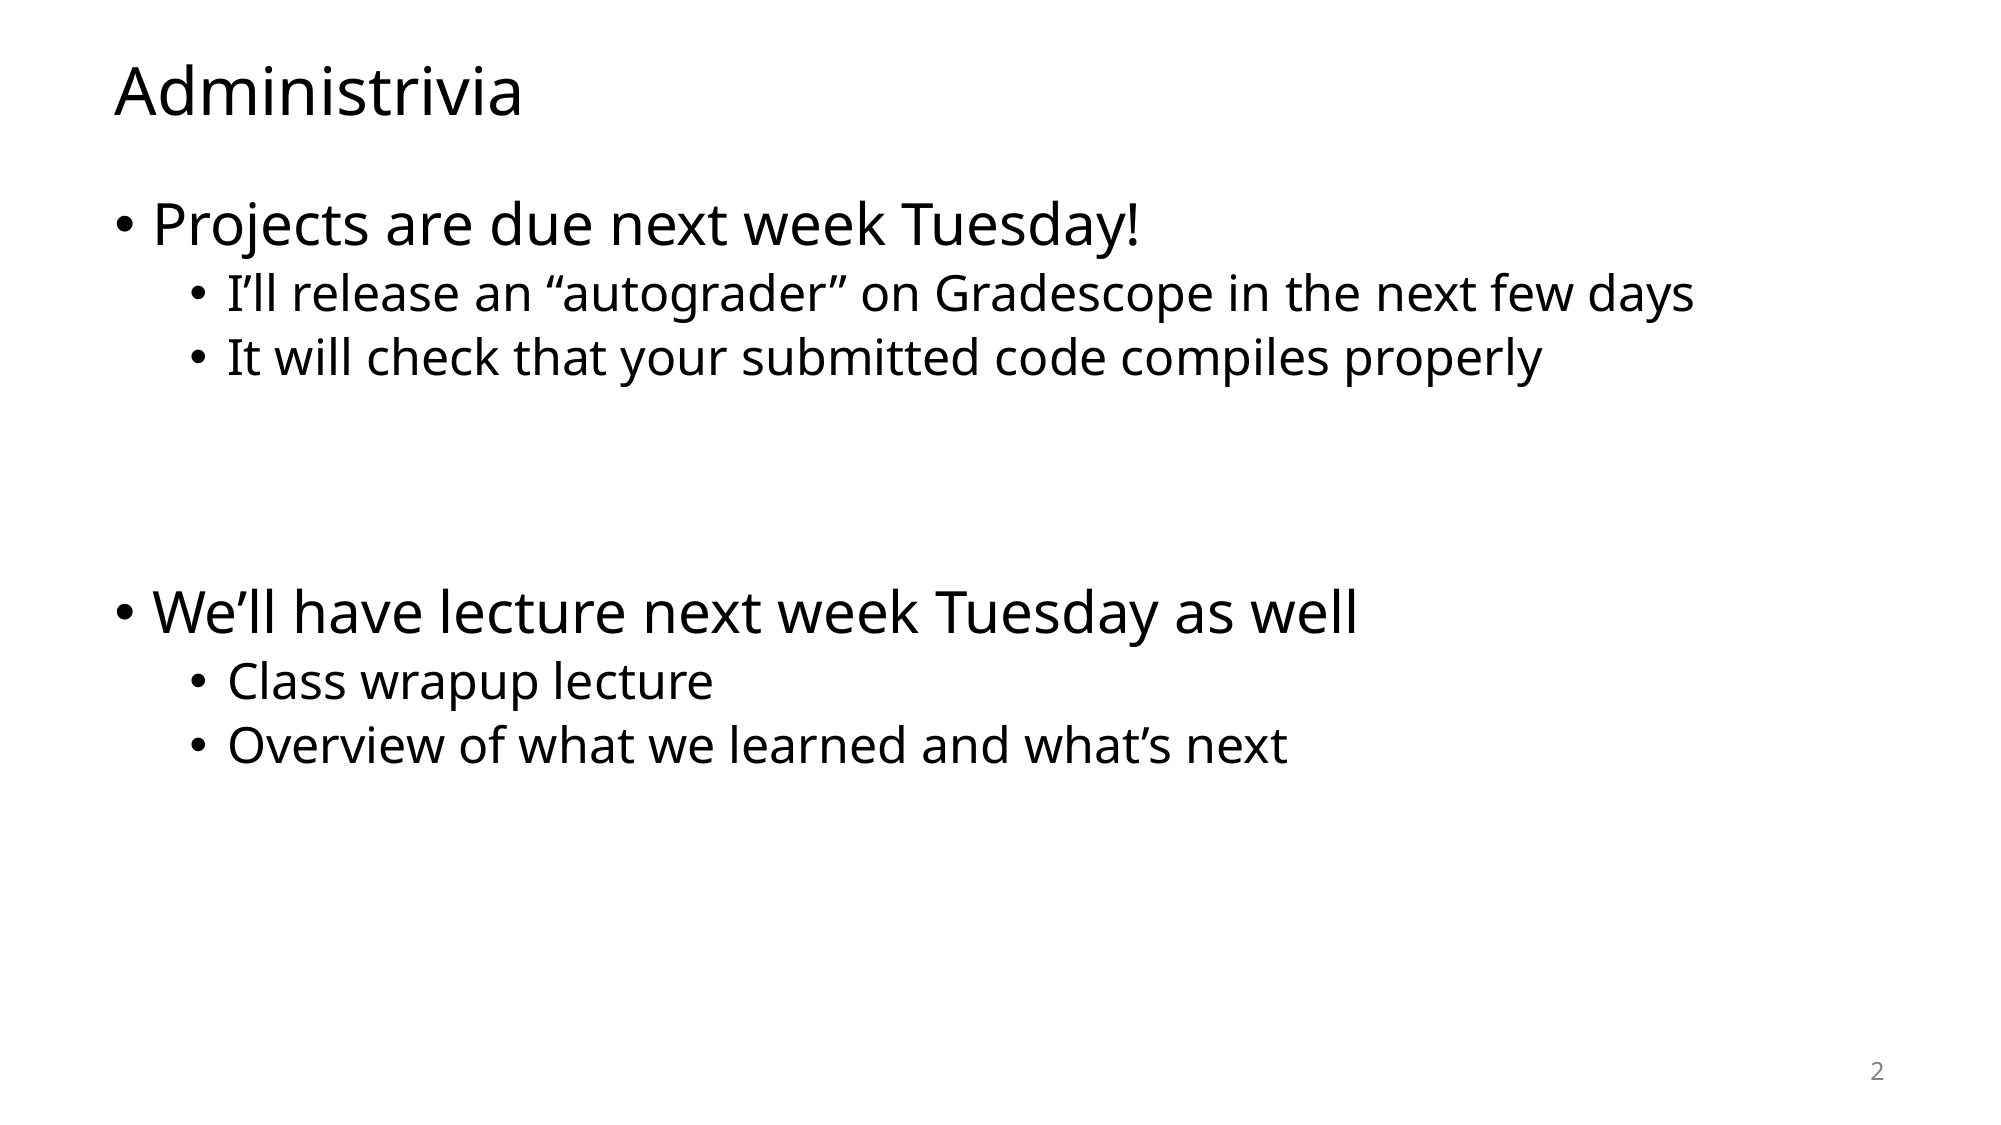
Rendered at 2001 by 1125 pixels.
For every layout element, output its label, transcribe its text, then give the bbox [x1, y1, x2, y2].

title Administrivia [99, 37, 1900, 150]
list Projects are due next week Tuesday! I’ll release an “autograder” on Gradescope in the next few days It will check that your submitted code compiles properly We’ll have lecture next week Tuesday as well Class wrapup lecture Overview of what we learned and what’s next [99, 187, 1900, 1013]
slide_number 2 [1749, 1042, 1900, 1103]
